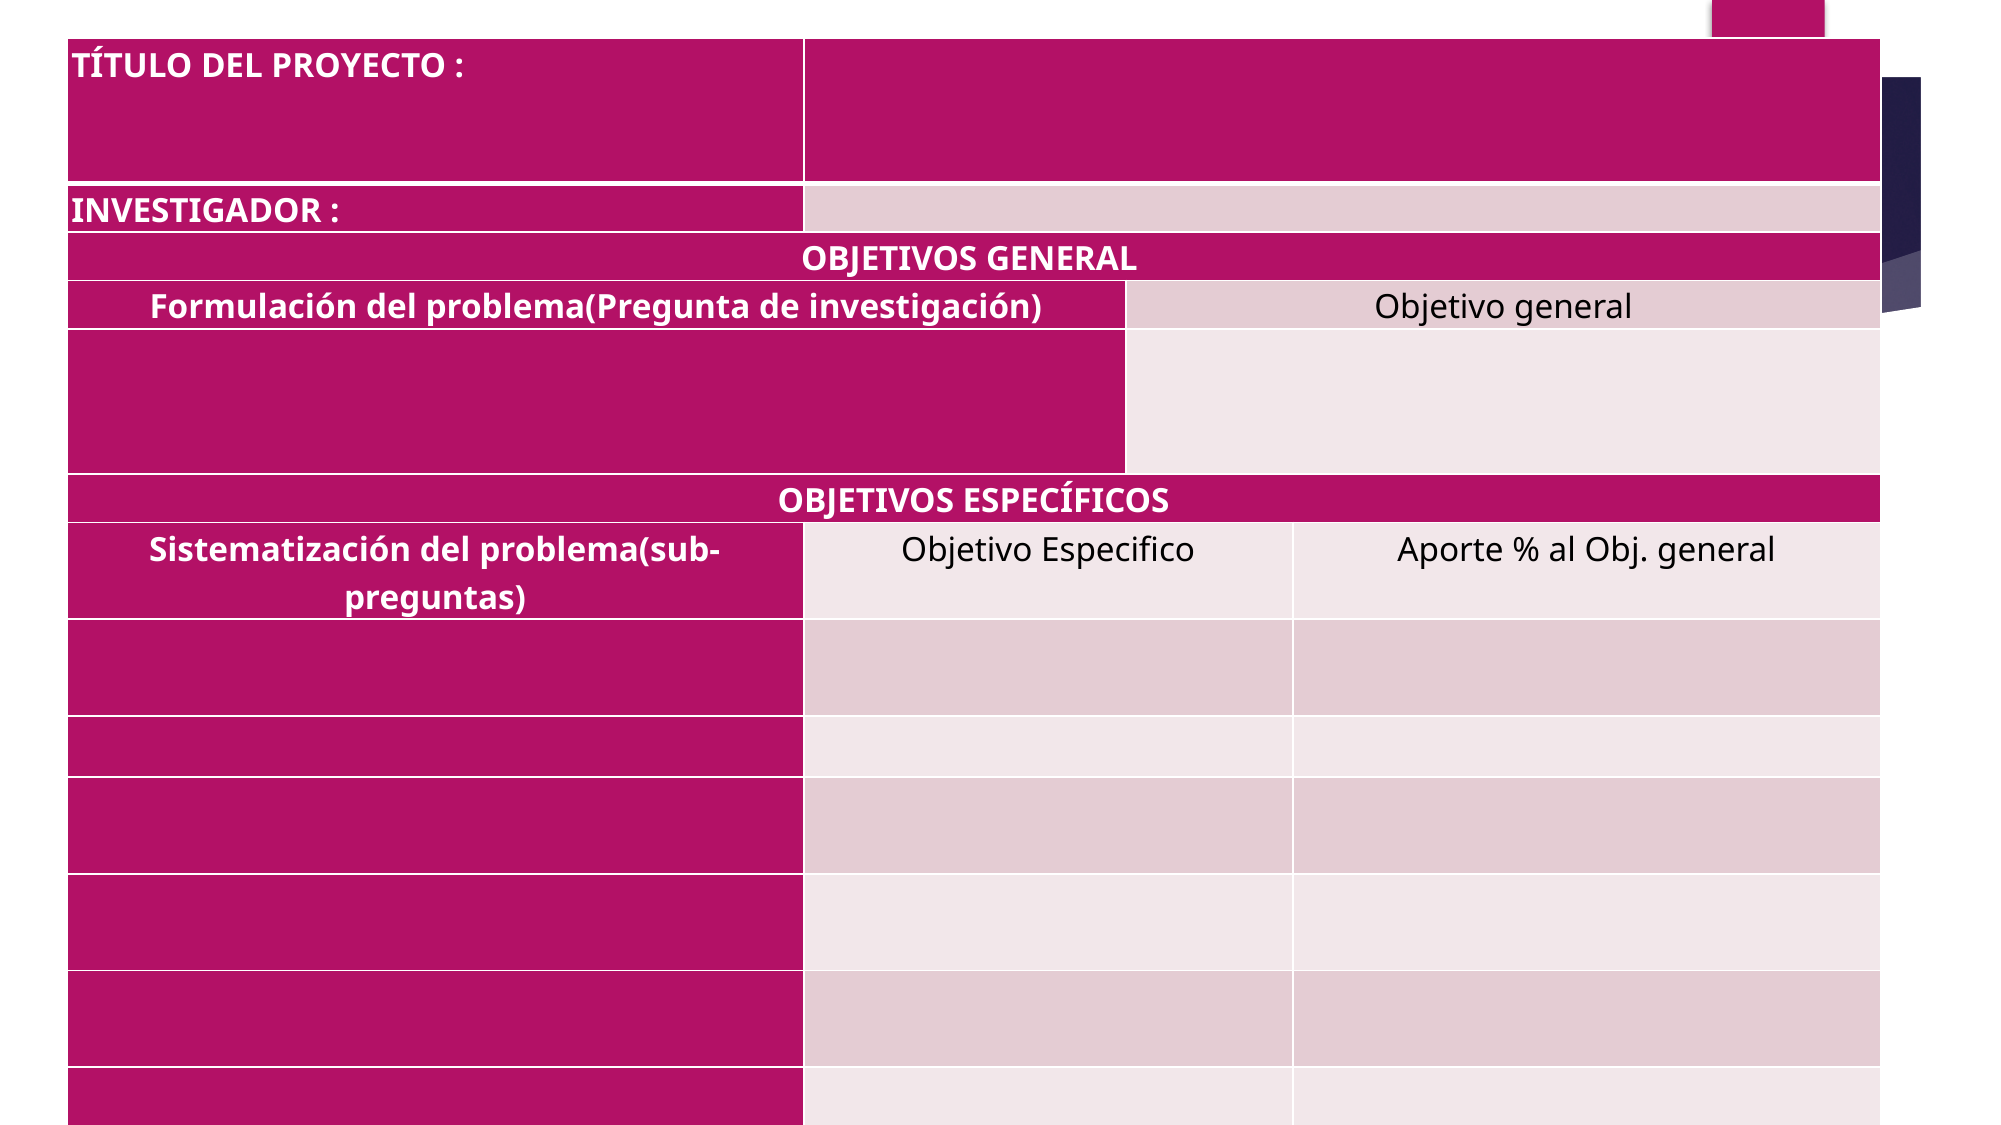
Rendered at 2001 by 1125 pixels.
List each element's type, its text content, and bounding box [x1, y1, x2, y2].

table_cell [1294, 971, 1880, 1066]
table_cell [68, 778, 803, 873]
table_cell OBJETIVOS ESPECÍFICOS [68, 475, 1880, 522]
table_cell [805, 1068, 1292, 1125]
table_cell [68, 620, 803, 715]
table_cell [805, 875, 1292, 970]
table_cell [68, 875, 803, 970]
table_cell [1294, 875, 1880, 970]
table_cell Sistematización del problema(sub-preguntas) [68, 523, 803, 618]
table_cell Formulación del problema(Pregunta de investigación) [68, 281, 1125, 328]
table_cell [1294, 620, 1880, 715]
table_cell [1294, 717, 1880, 776]
table_cell [1127, 330, 1880, 473]
table_cell [68, 330, 1125, 473]
table_cell OBJETIVOS GENERAL [68, 233, 1880, 280]
table_cell [805, 620, 1292, 715]
table_cell INVESTIGADOR : [68, 186, 803, 231]
table_cell [805, 717, 1292, 776]
table_cell [1294, 778, 1880, 873]
table_cell [805, 778, 1292, 873]
table_cell [805, 186, 1880, 231]
table_cell Aporte % al Obj. general [1294, 523, 1880, 618]
table_cell [805, 971, 1292, 1066]
table_cell [68, 971, 803, 1066]
table_cell [68, 1068, 803, 1125]
table_header [805, 39, 1880, 181]
table_cell Objetivo Especifico [805, 523, 1292, 618]
table_cell [1294, 1068, 1880, 1125]
table_cell [68, 717, 803, 776]
table_cell Objetivo general [1127, 281, 1880, 328]
table_header TÍTULO DEL PROYECTO : [68, 39, 803, 181]
